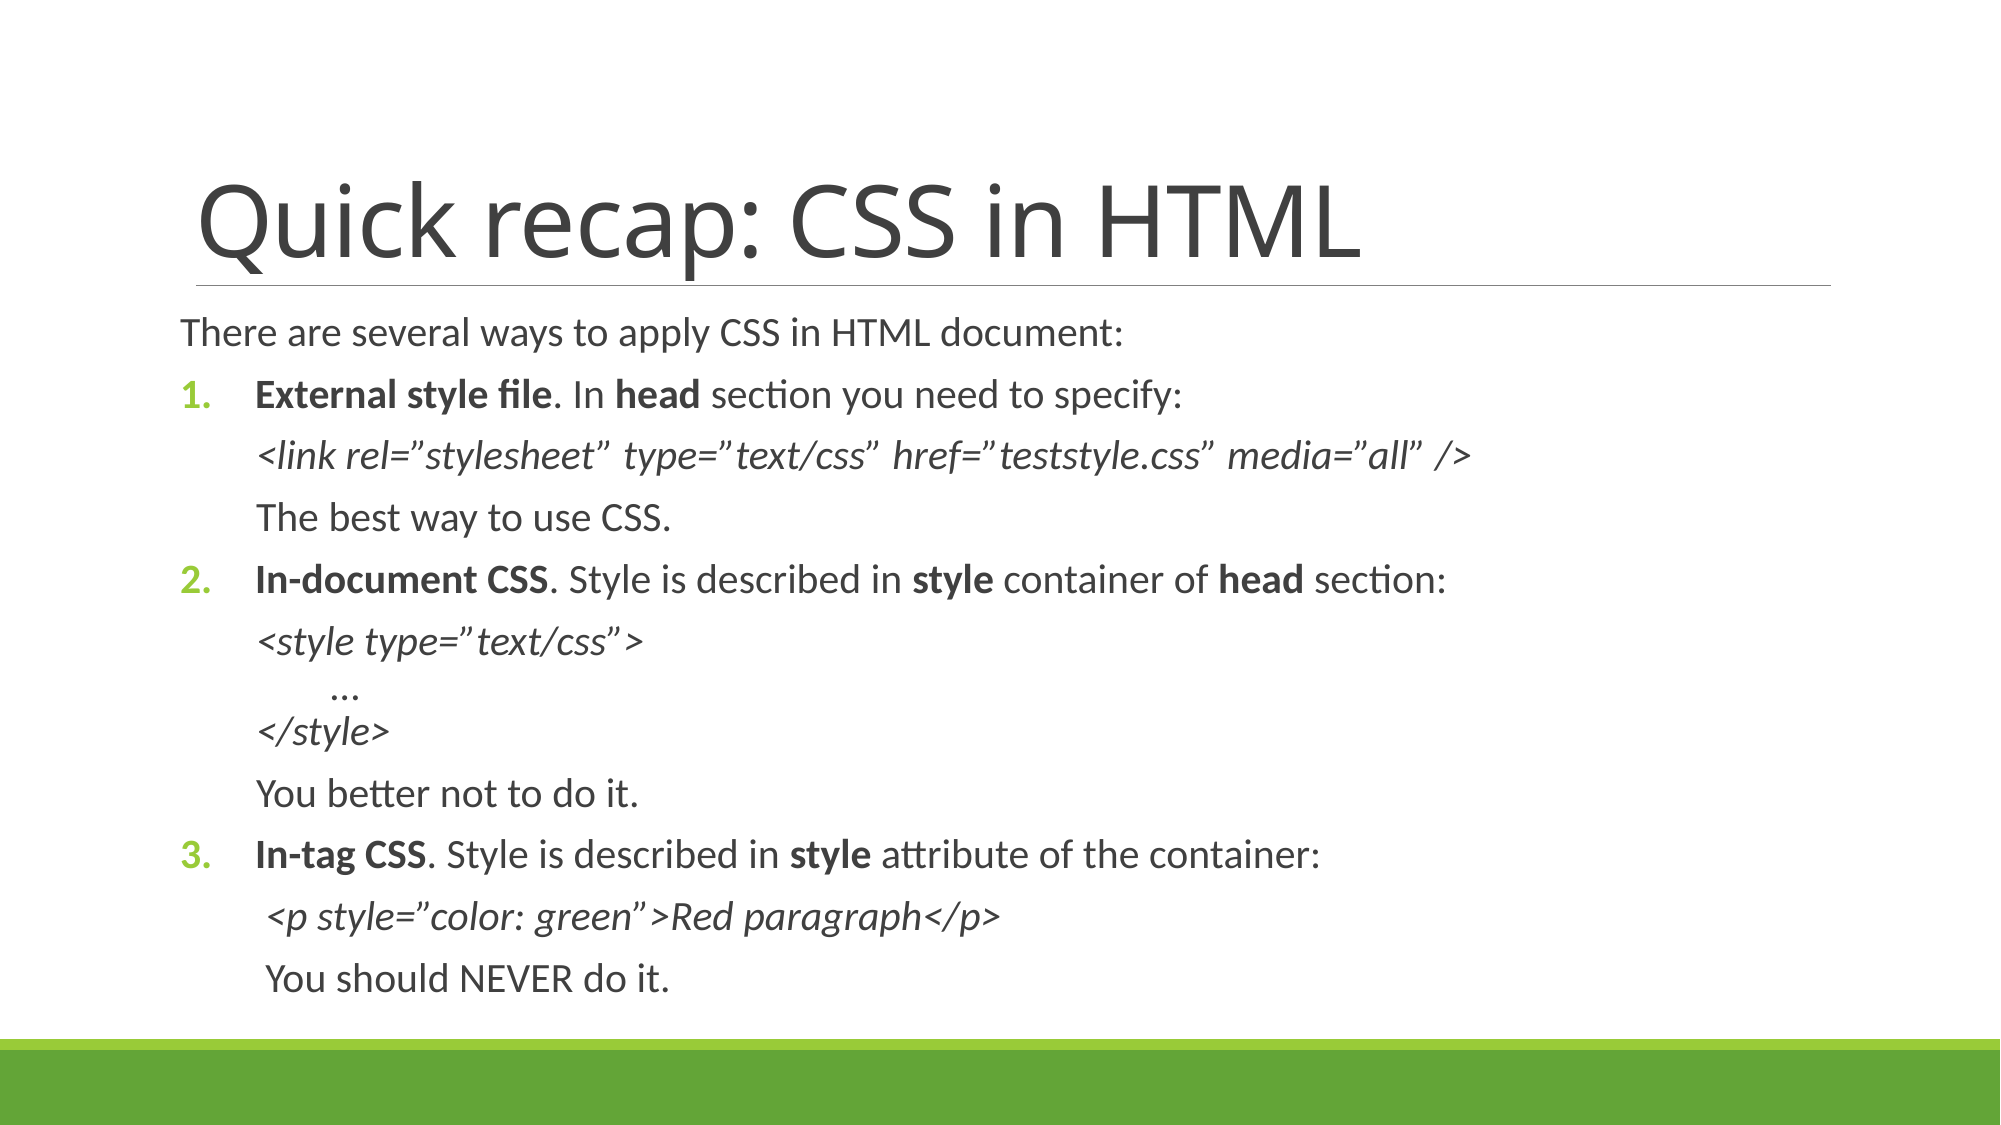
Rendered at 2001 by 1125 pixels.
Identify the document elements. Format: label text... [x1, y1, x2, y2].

title Quick recap: CSS in HTML [180, 47, 1830, 285]
list There are several ways to apply CSS in HTML document: External style file. In head section you need to specify: <link rel=”stylesheet” type=”text/css” href=”teststyle.css” media=”all” /> The best way to use CSS. In-document CSS. Style is described in style container of head section: <style type=”text/css”> ... </style> You better not to do it. In-tag CSS. Style is described in style attribute of the container: <p style=”color: green”>Red paragraph</p> You should NEVER do it. [180, 302, 1830, 1037]
